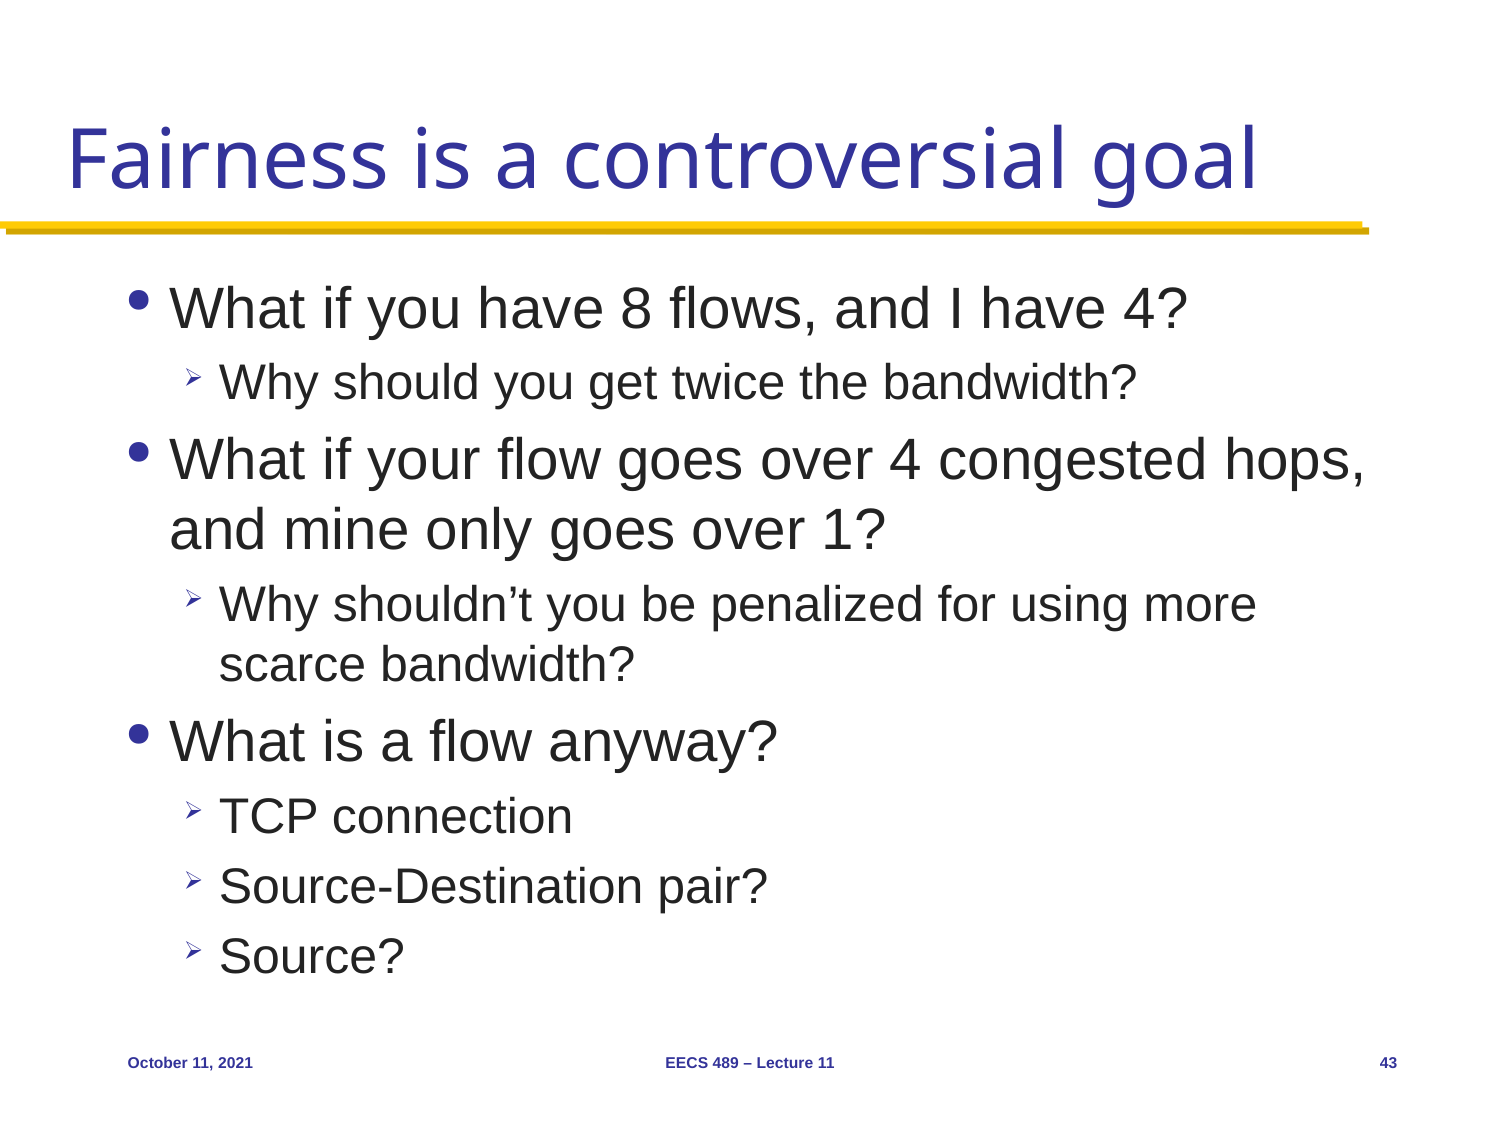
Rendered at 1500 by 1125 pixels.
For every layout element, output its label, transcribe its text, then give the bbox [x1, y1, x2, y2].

title Fairness is a controversial goal [49, 24, 1451, 213]
list What if you have 8 flows, and I have 4? Why should you get twice the bandwidth? What if your flow goes over 4 congested hops, and mine only goes over 1? Why shouldn’t you be penalized for using more scarce bandwidth? What is a flow anyway? TCP connection Source-Destination pair? Source? [112, 262, 1413, 988]
footer EECS 489 – Lecture 11 [512, 1024, 988, 1101]
slide_number 43 [1312, 1024, 1413, 1101]
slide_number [112, 1024, 426, 1101]
